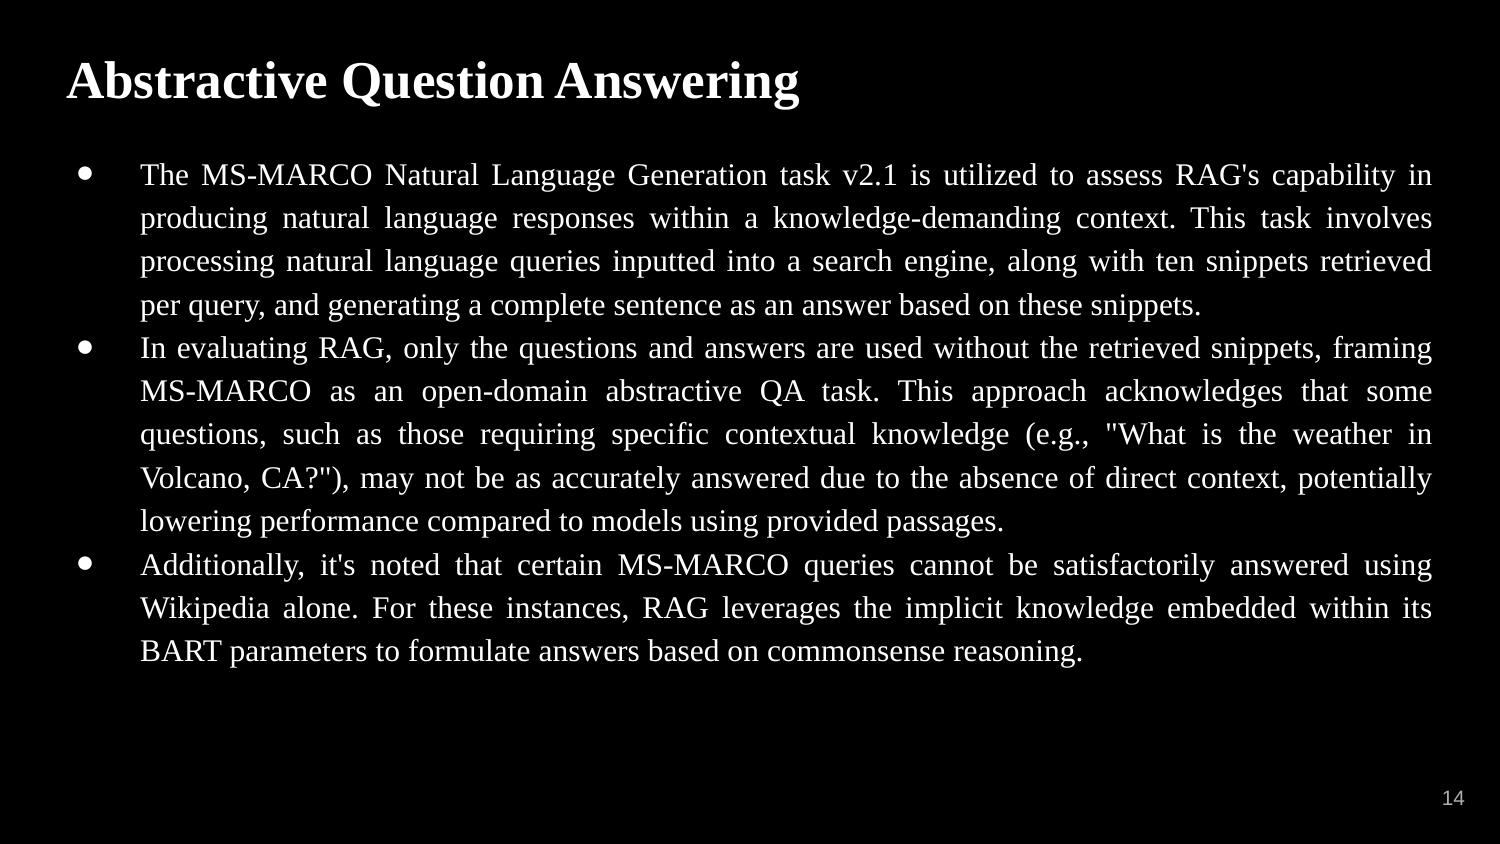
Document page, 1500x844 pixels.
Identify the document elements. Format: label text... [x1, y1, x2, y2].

title Abstractive Question Answering [51, 30, 1449, 125]
list The MS-MARCO Natural Language Generation task v2.1 is utilized to assess RAG's capability in producing natural language responses within a knowledge-demanding context. This task involves processing natural language queries inputted into a search engine, along with ten snippets retrieved per query, and generating a complete sentence as an answer based on these snippets. In evaluating RAG, only the questions and answers are used without the retrieved snippets, framing MS-MARCO as an open-domain abstractive QA task. This approach acknowledges that some questions, such as those requiring specific contextual knowledge (e.g., "What is the weather in Volcano, CA?"), may not be as accurately answered due to the absence of direct context, potentially lowering performance compared to models using provided passages. Additionally, it's noted that certain MS-MARCO queries cannot be satisfactorily answered using Wikipedia alone. For these instances, RAG leverages the implicit knowledge embedded within its BART parameters to formulate answers based on commonsense reasoning. [51, 132, 1449, 694]
slide_number ‹#› [1389, 764, 1480, 830]
